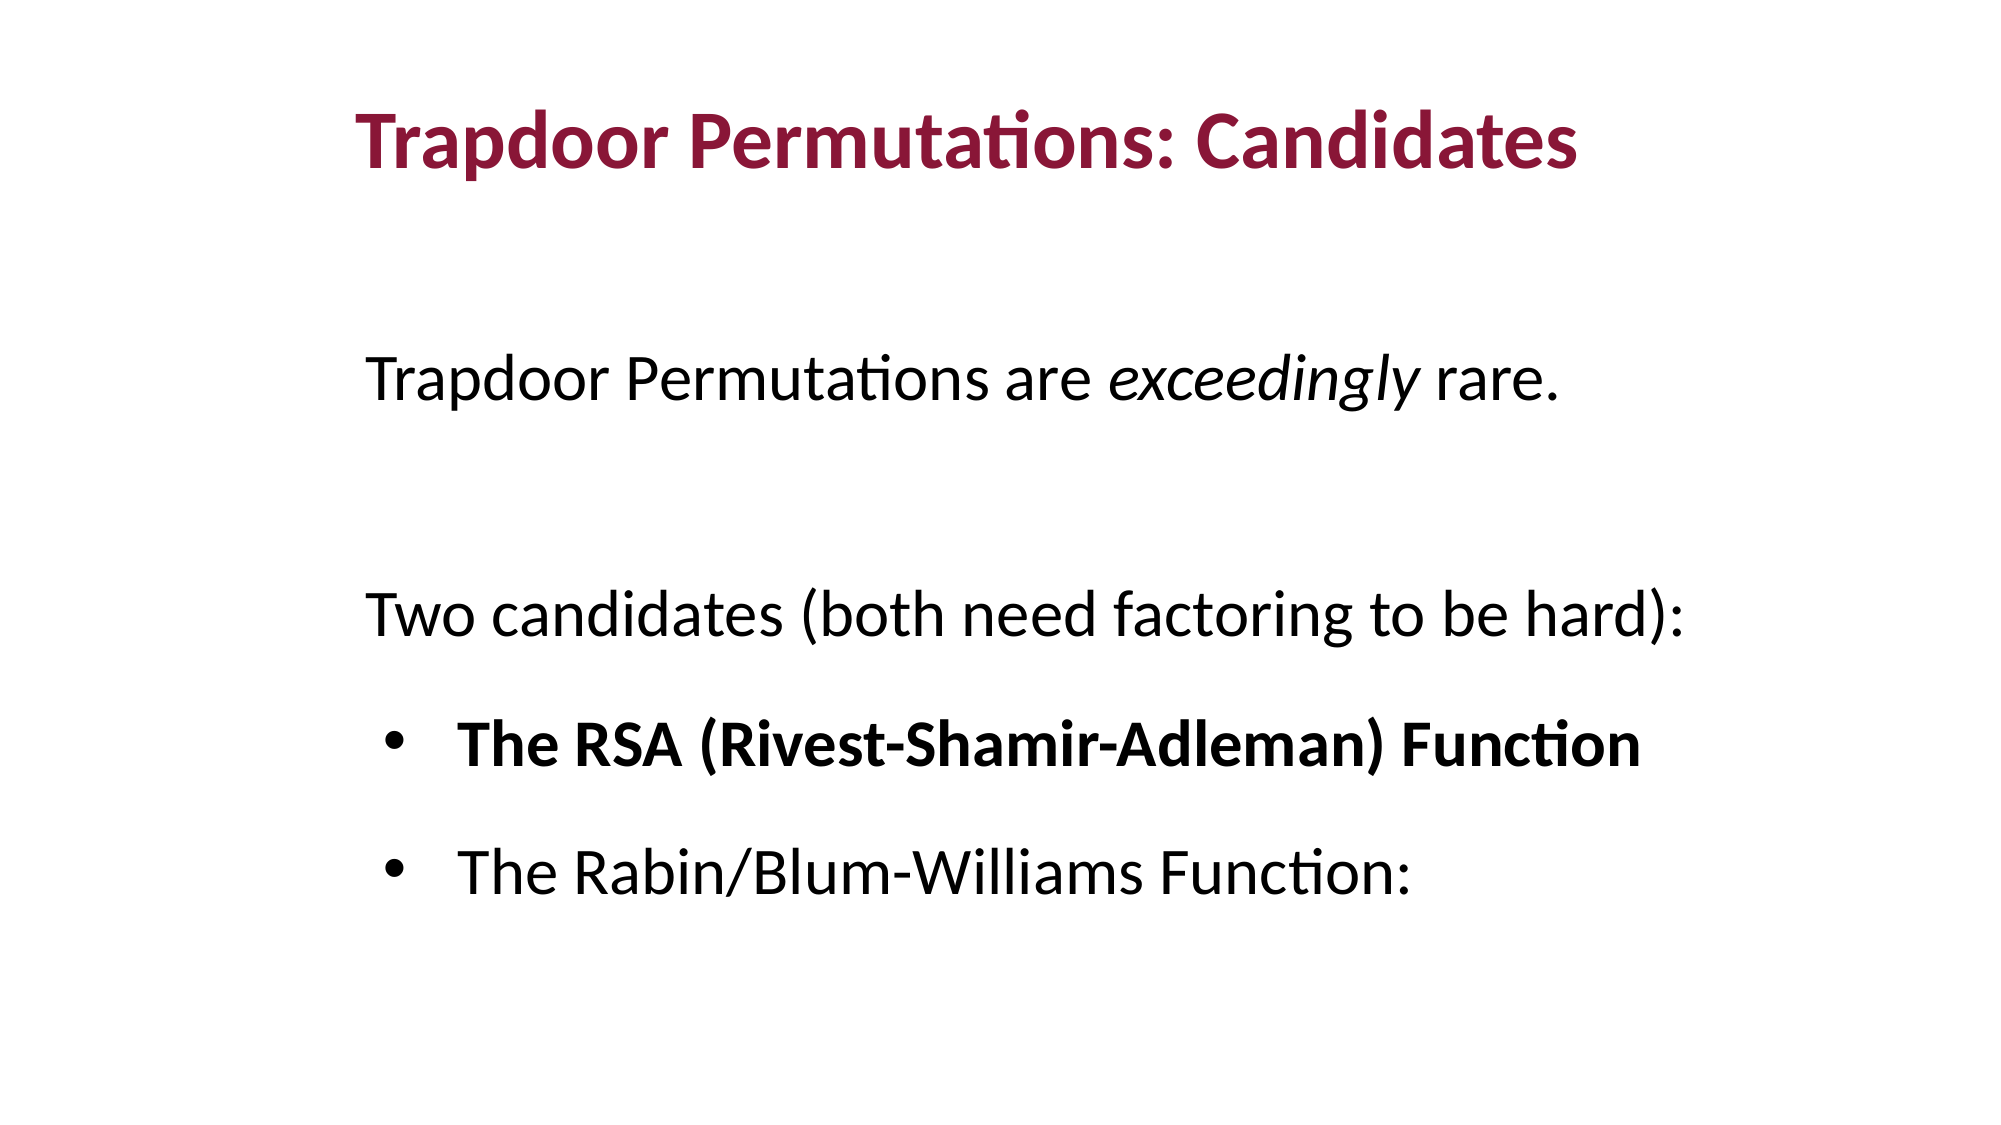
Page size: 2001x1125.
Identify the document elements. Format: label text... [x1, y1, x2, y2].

text_box Trapdoor Permutations: Candidates [253, 78, 1683, 208]
text_box The RSA (Rivest-Shamir-Adleman) Function [368, 692, 1768, 788]
text_box Two candidates (both need factoring to be hard): [350, 562, 1750, 658]
text_box Trapdoor Permutations are exceedingly rare. [350, 326, 1658, 421]
